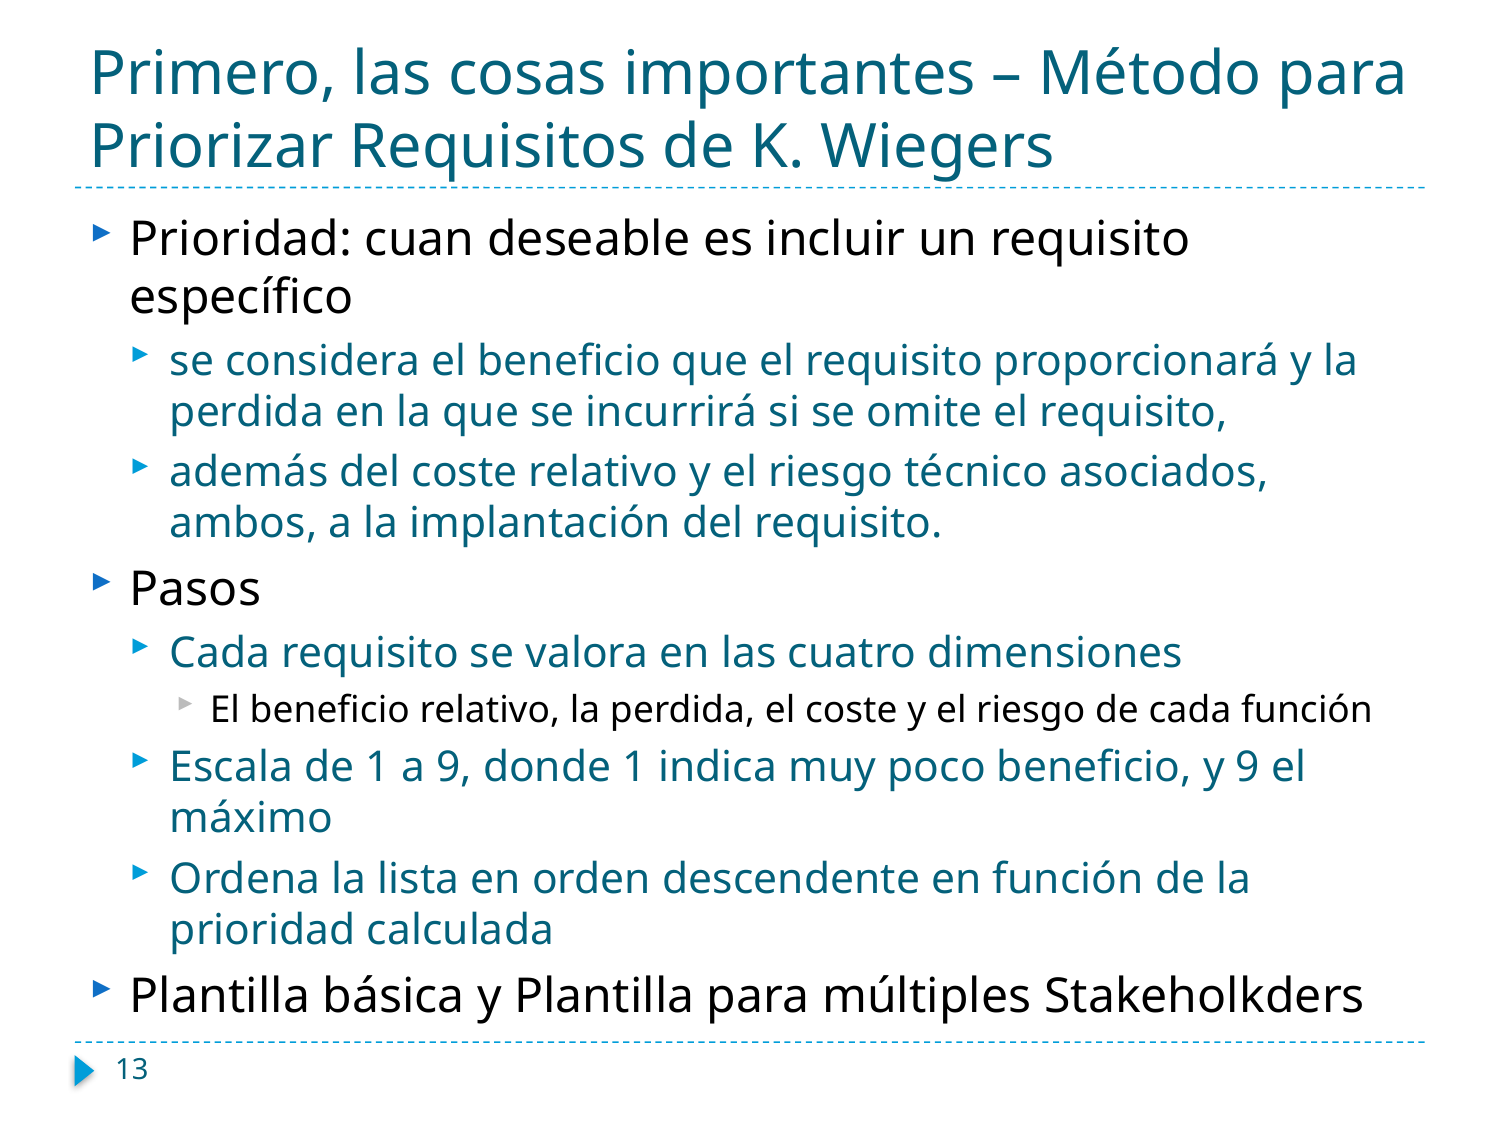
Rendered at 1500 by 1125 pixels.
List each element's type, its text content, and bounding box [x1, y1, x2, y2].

list Prioridad: cuan deseable es incluir un requisito específico se considera el beneficio que el requisito proporcionará y la perdida en la que se incurrirá si se omite el requisito, además del coste relativo y el riesgo técnico asociados, ambos, a la implantación del requisito. Pasos Cada requisito se valora en las cuatro dimensiones El beneficio relativo, la perdida, el coste y el riesgo de cada función Escala de 1 a 9, donde 1 indica muy poco beneficio, y 9 el máximo Ordena la lista en orden descendente en función de la prioridad calculada Plantilla básica y Plantilla para múltiples Stakeholkders [75, 200, 1425, 1032]
slide_number 13 [100, 1042, 426, 1103]
title Primero, las cosas importantes – Método para Priorizar Requisitos de K. Wiegers [75, 24, 1425, 188]
